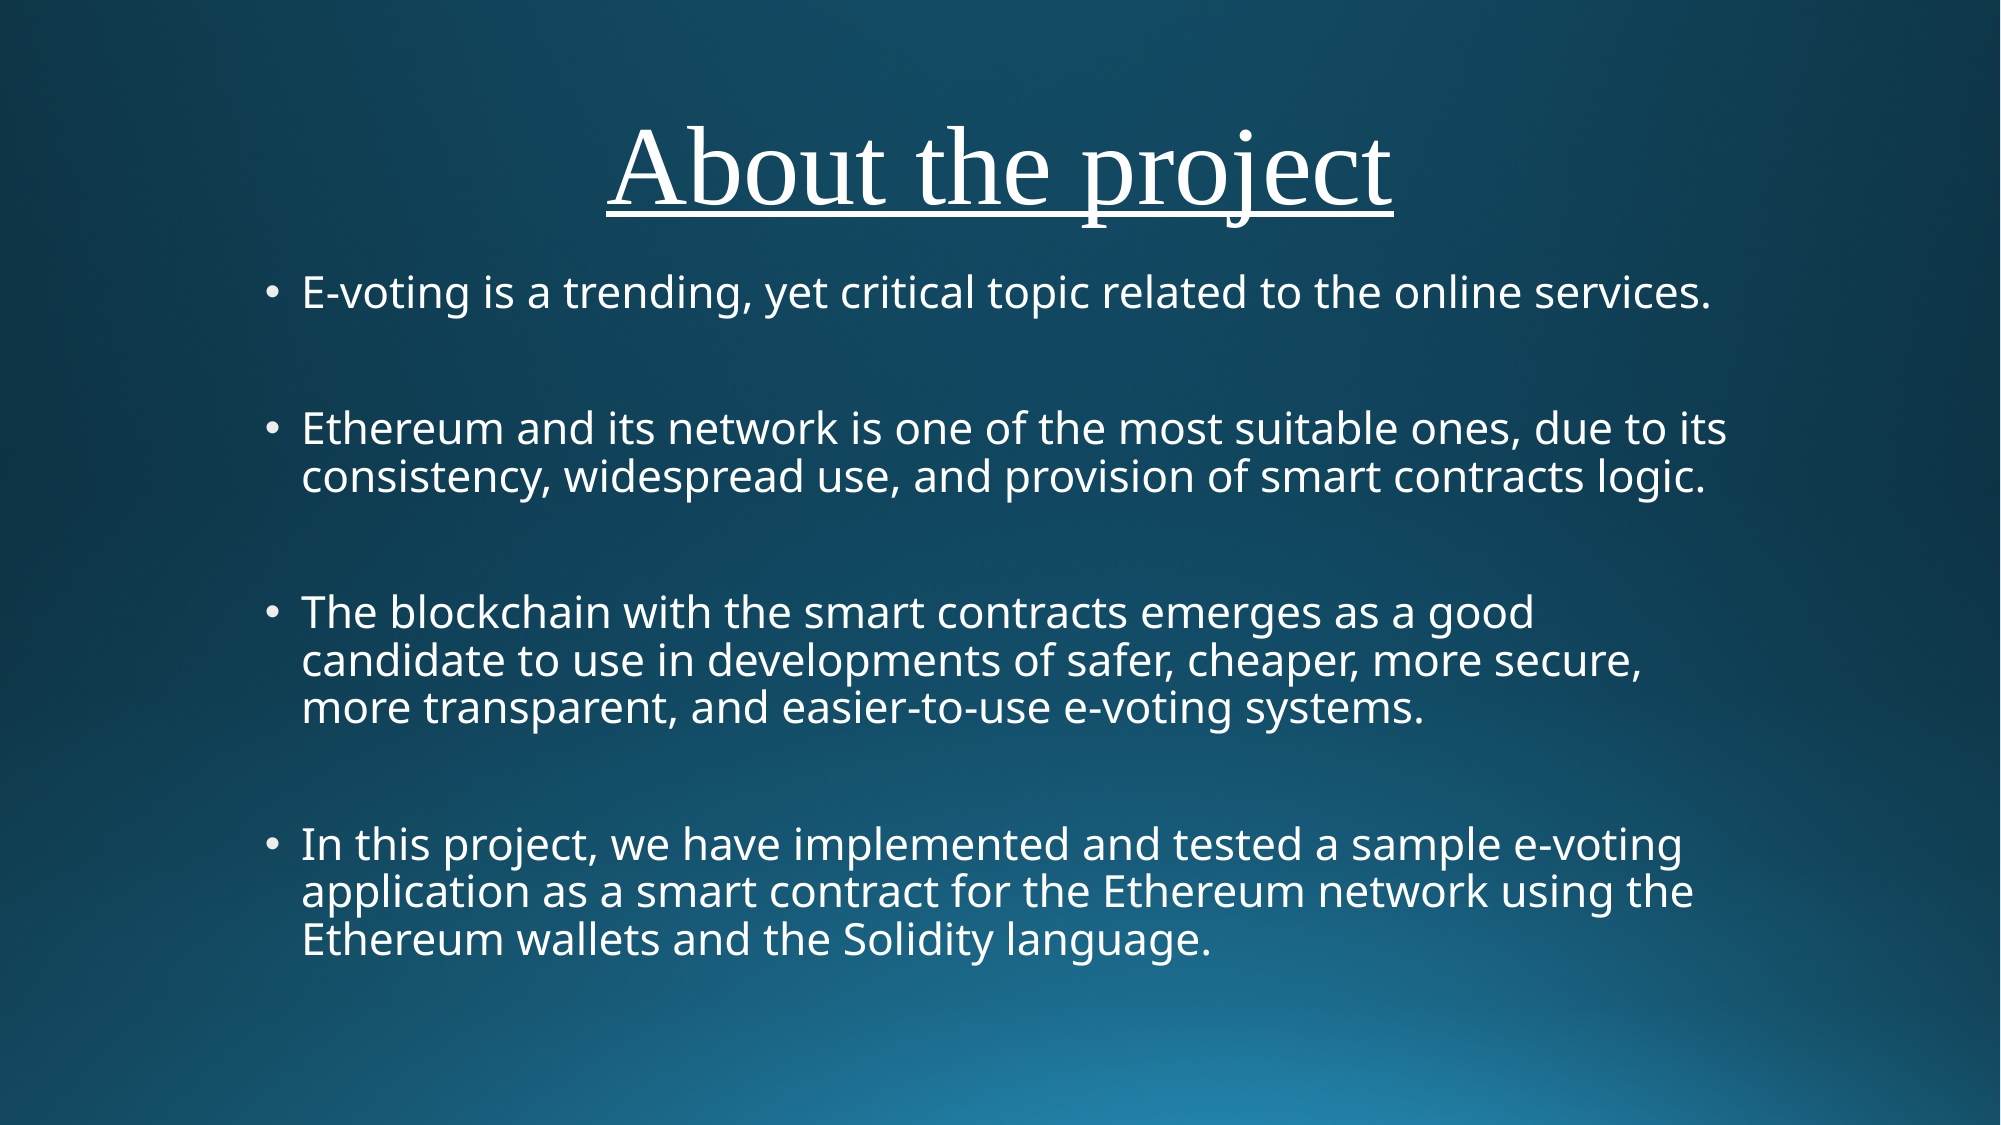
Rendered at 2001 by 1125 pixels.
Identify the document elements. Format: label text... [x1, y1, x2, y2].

picture [0, 0, 2001, 1125]
title About the project [137, 59, 1863, 278]
list E-voting is a trending, yet critical topic related to the online services. Ethereum and its network is one of the most suitable ones, due to its consistency, widespread use, and provision of smart contracts logic. The blockchain with the smart contracts emerges as a good candidate to use in developments of safer, cheaper, more secure, more transparent, and easier-to-use e-voting systems. In this project, we have implemented and tested a sample e-voting application as a smart contract for the Ethereum network using the Ethereum wallets and the Solidity language. [249, 262, 1750, 1050]
